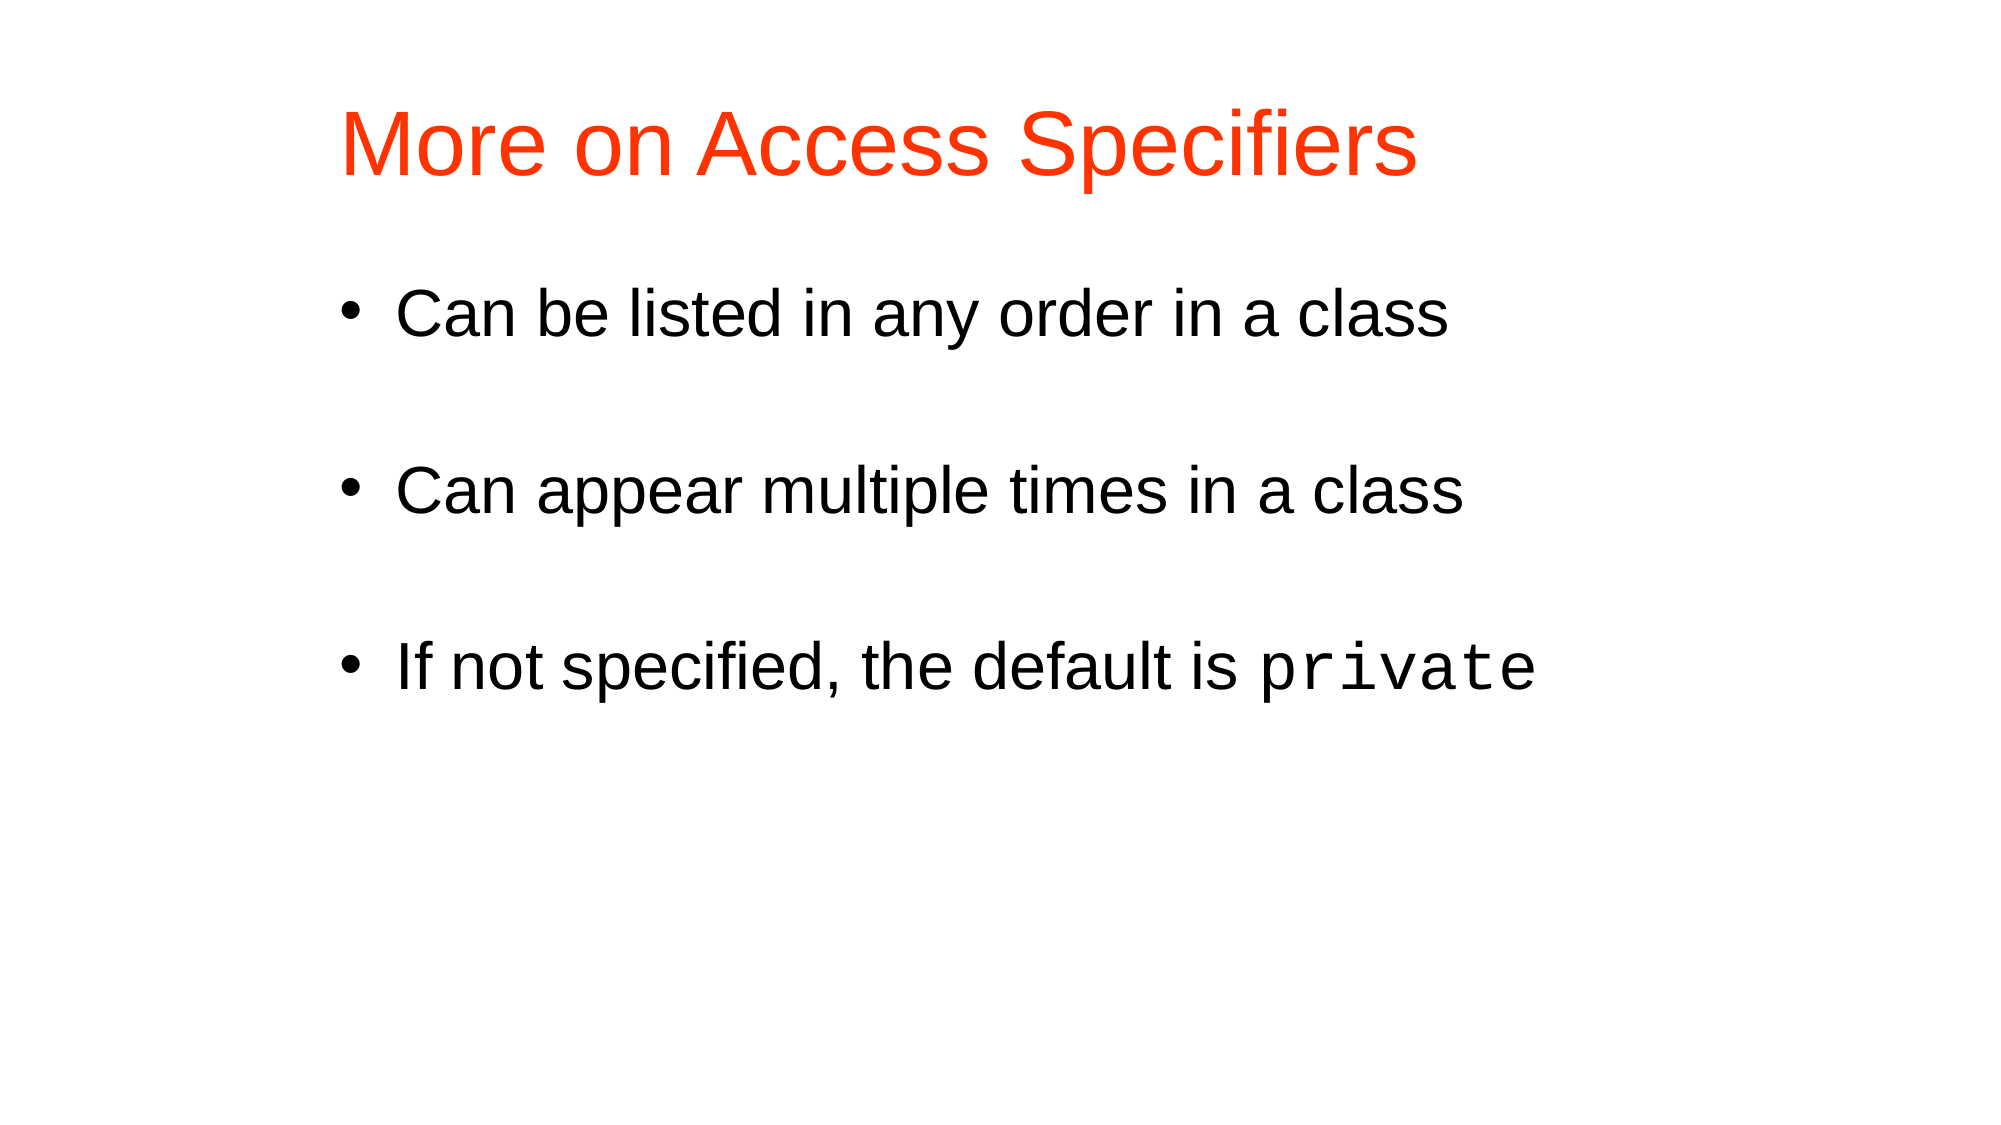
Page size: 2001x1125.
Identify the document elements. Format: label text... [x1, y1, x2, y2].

text_box More on Access Specifiers [324, 45, 1675, 233]
text_box Can be listed in any order in a class Can appear multiple times in a class If not specified, the default is private [324, 262, 1675, 1005]
